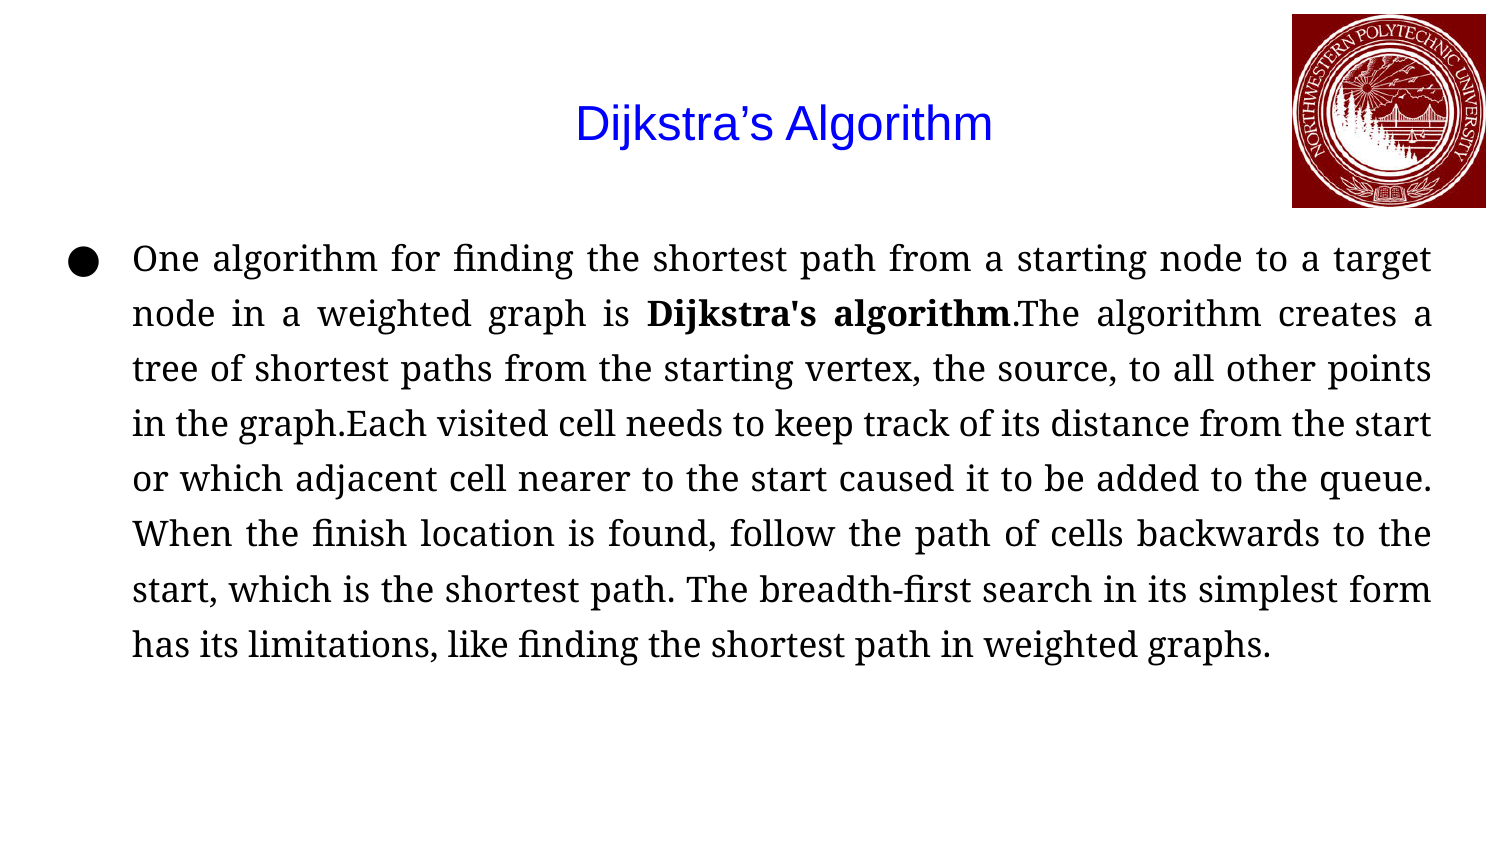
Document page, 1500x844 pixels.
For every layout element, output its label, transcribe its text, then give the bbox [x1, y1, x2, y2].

list One algorithm for finding the shortest path from a starting node to a target node in a weighted graph is Dijkstra's algorithm.The algorithm creates a tree of shortest paths from the starting vertex, the source, to all other points in the graph.Each visited cell needs to keep track of its distance from the start or which adjacent cell nearer to the start caused it to be added to the queue. When the finish location is found, follow the path of cells backwards to the start, which is the shortest path. The breadth-first search in its simplest form has its limitations, like finding the shortest path in weighted graphs. [51, 189, 1449, 750]
title Dijkstra’s Algorithm [51, 72, 1286, 167]
picture [1292, 14, 1486, 209]
